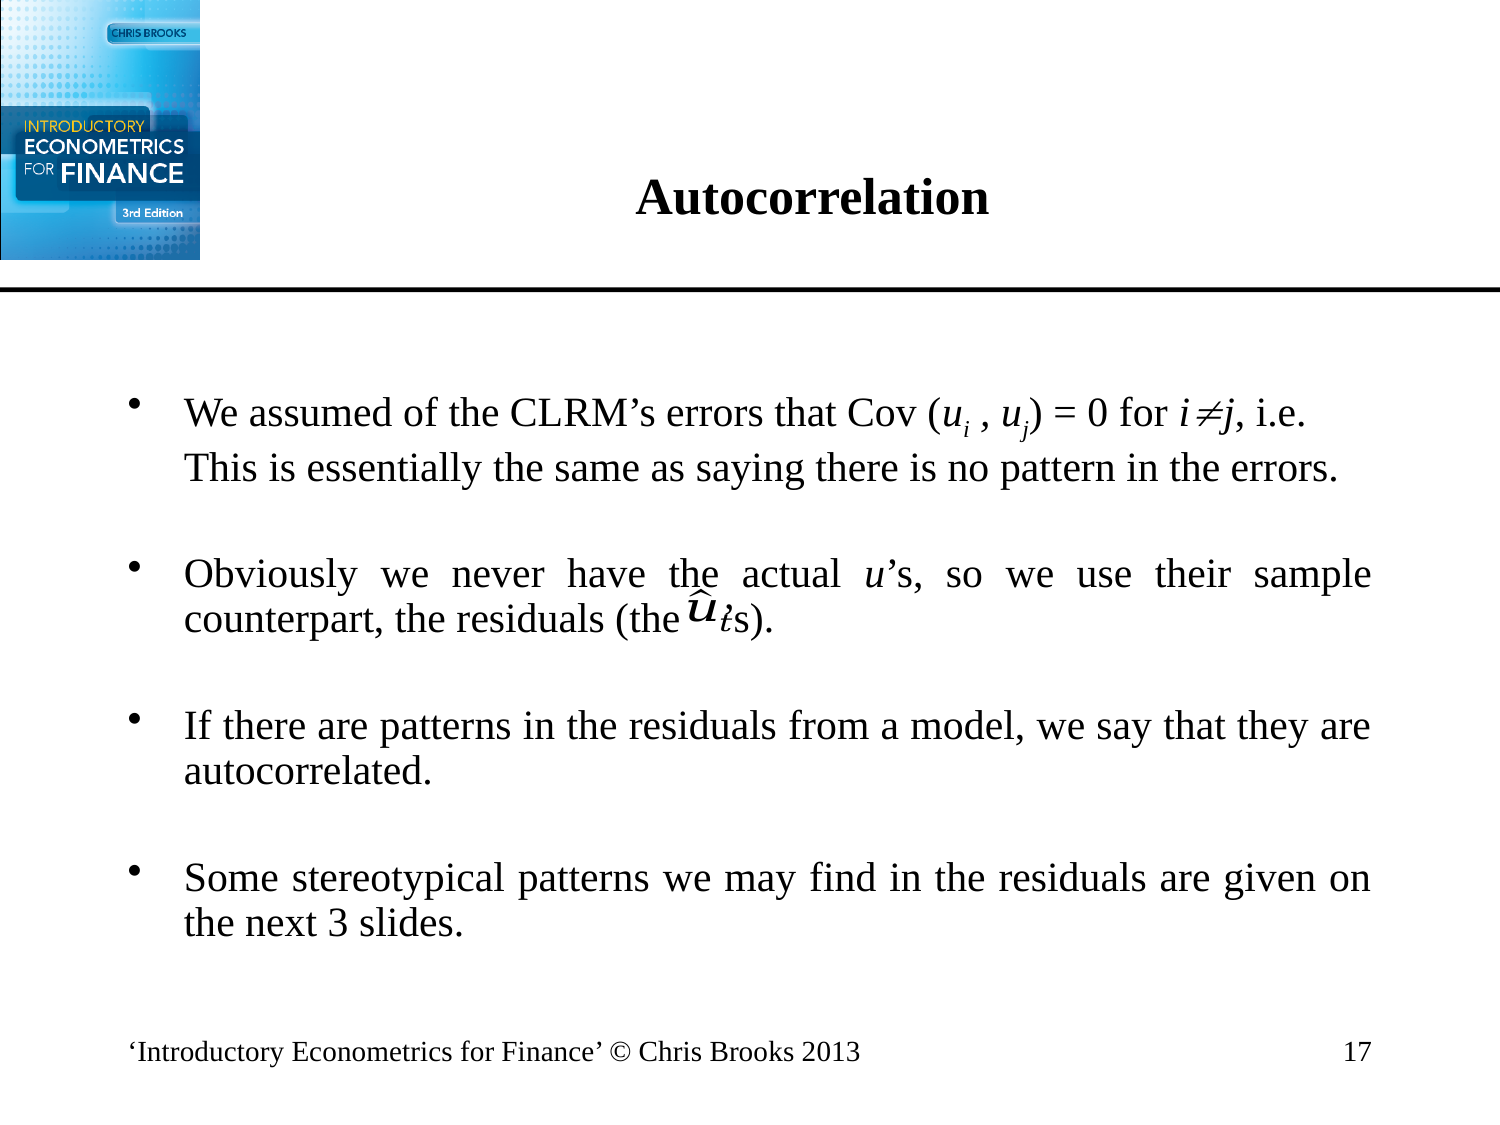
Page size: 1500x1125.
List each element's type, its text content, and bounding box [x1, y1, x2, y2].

list We assumed of the CLRM’s errors that Cov (ui , uj) = 0 for ij, i.e. This is essentially the same as saying there is no pattern in the errors. Obviously we never have the actual u’s, so we use their sample counterpart, the residuals (the ’s). If there are patterns in the residuals from a model, we say that they are autocorrelated. Some stereotypical patterns we may find in the residuals are given on the next 3 slides. [112, 324, 1388, 1000]
picture [0, 0, 200, 260]
slide_number 17 [1074, 1024, 1388, 1101]
slide_number ‘Introductory Econometrics for Finance’ © Chris Brooks 2013 [112, 1024, 963, 1101]
title Autocorrelation [174, 99, 1450, 288]
